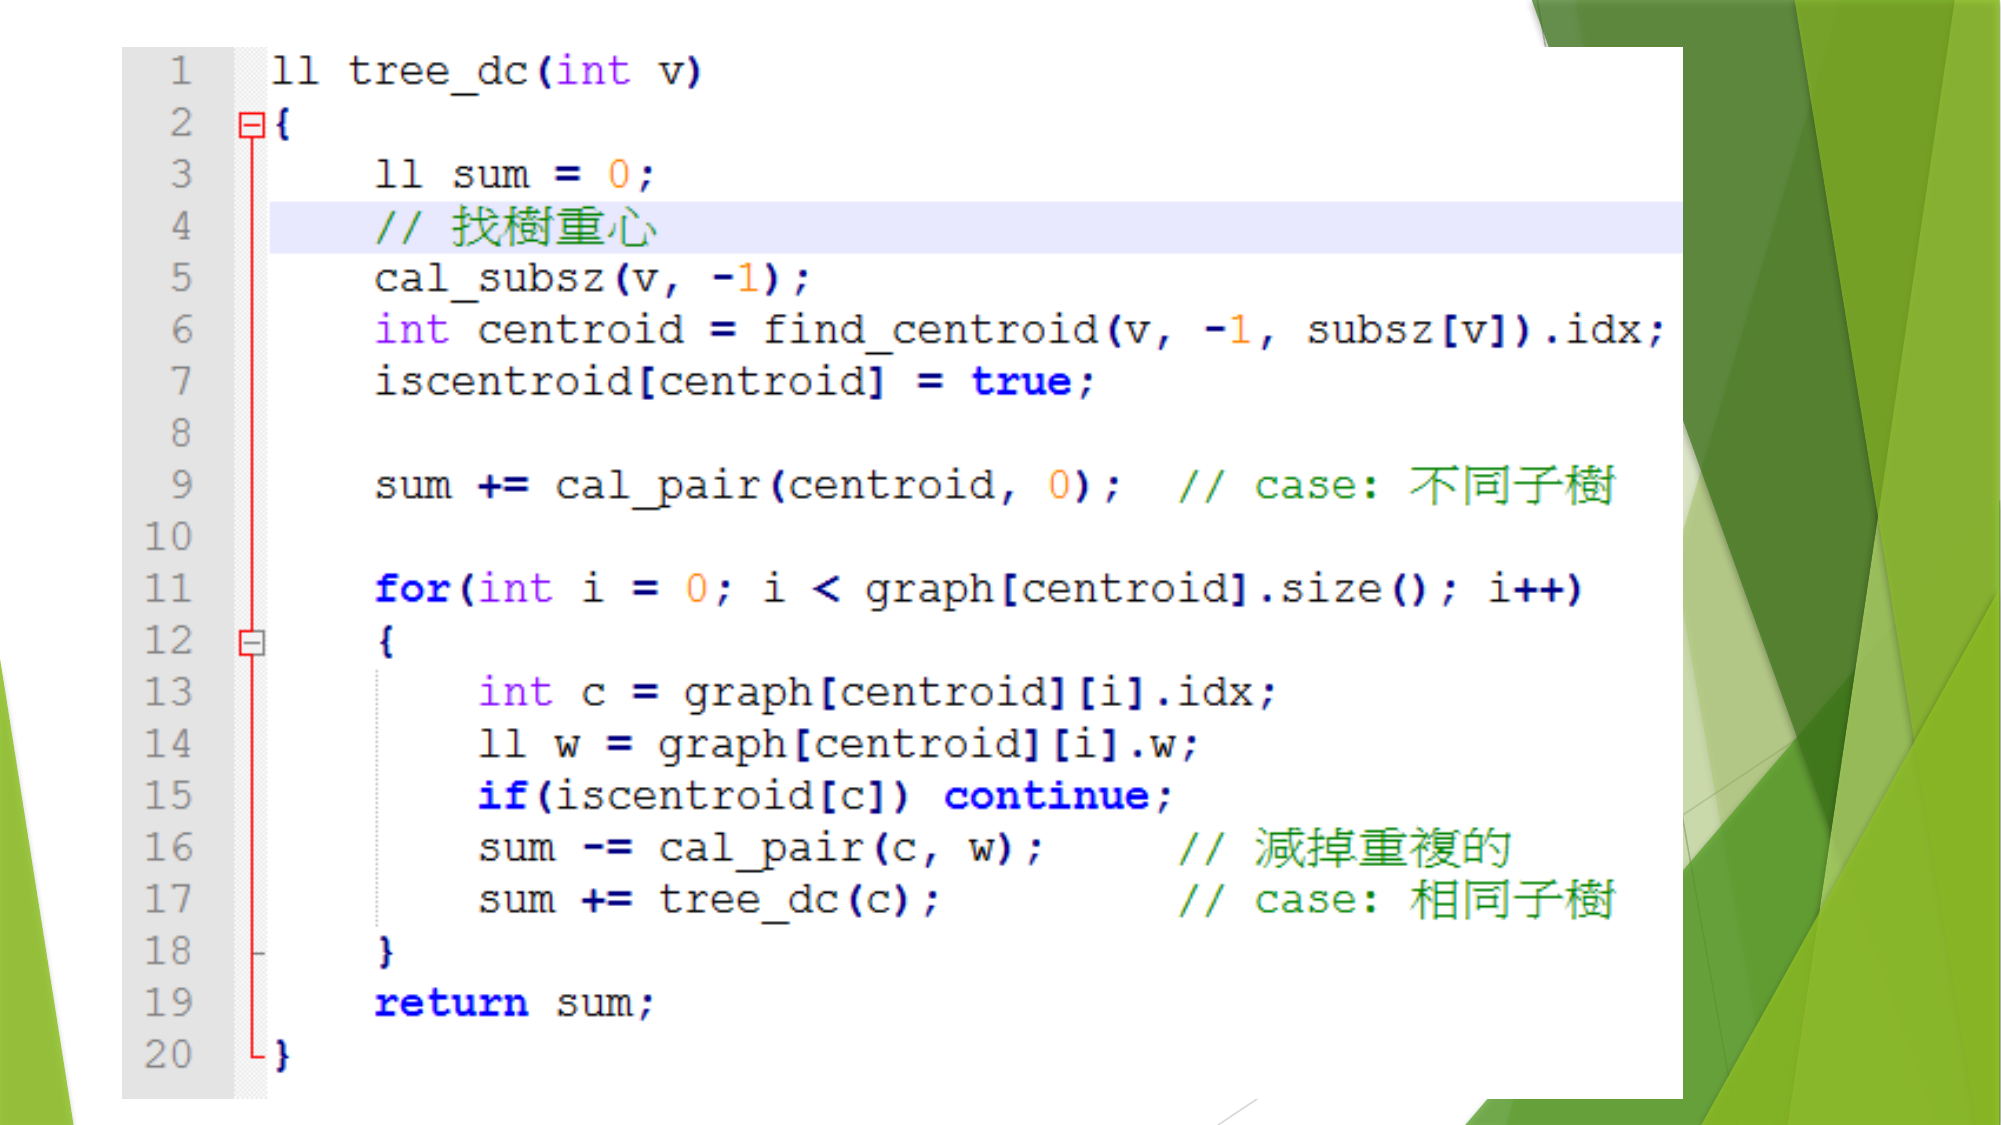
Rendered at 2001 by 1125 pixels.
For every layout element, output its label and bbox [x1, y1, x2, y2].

picture [121, 46, 1683, 1100]
